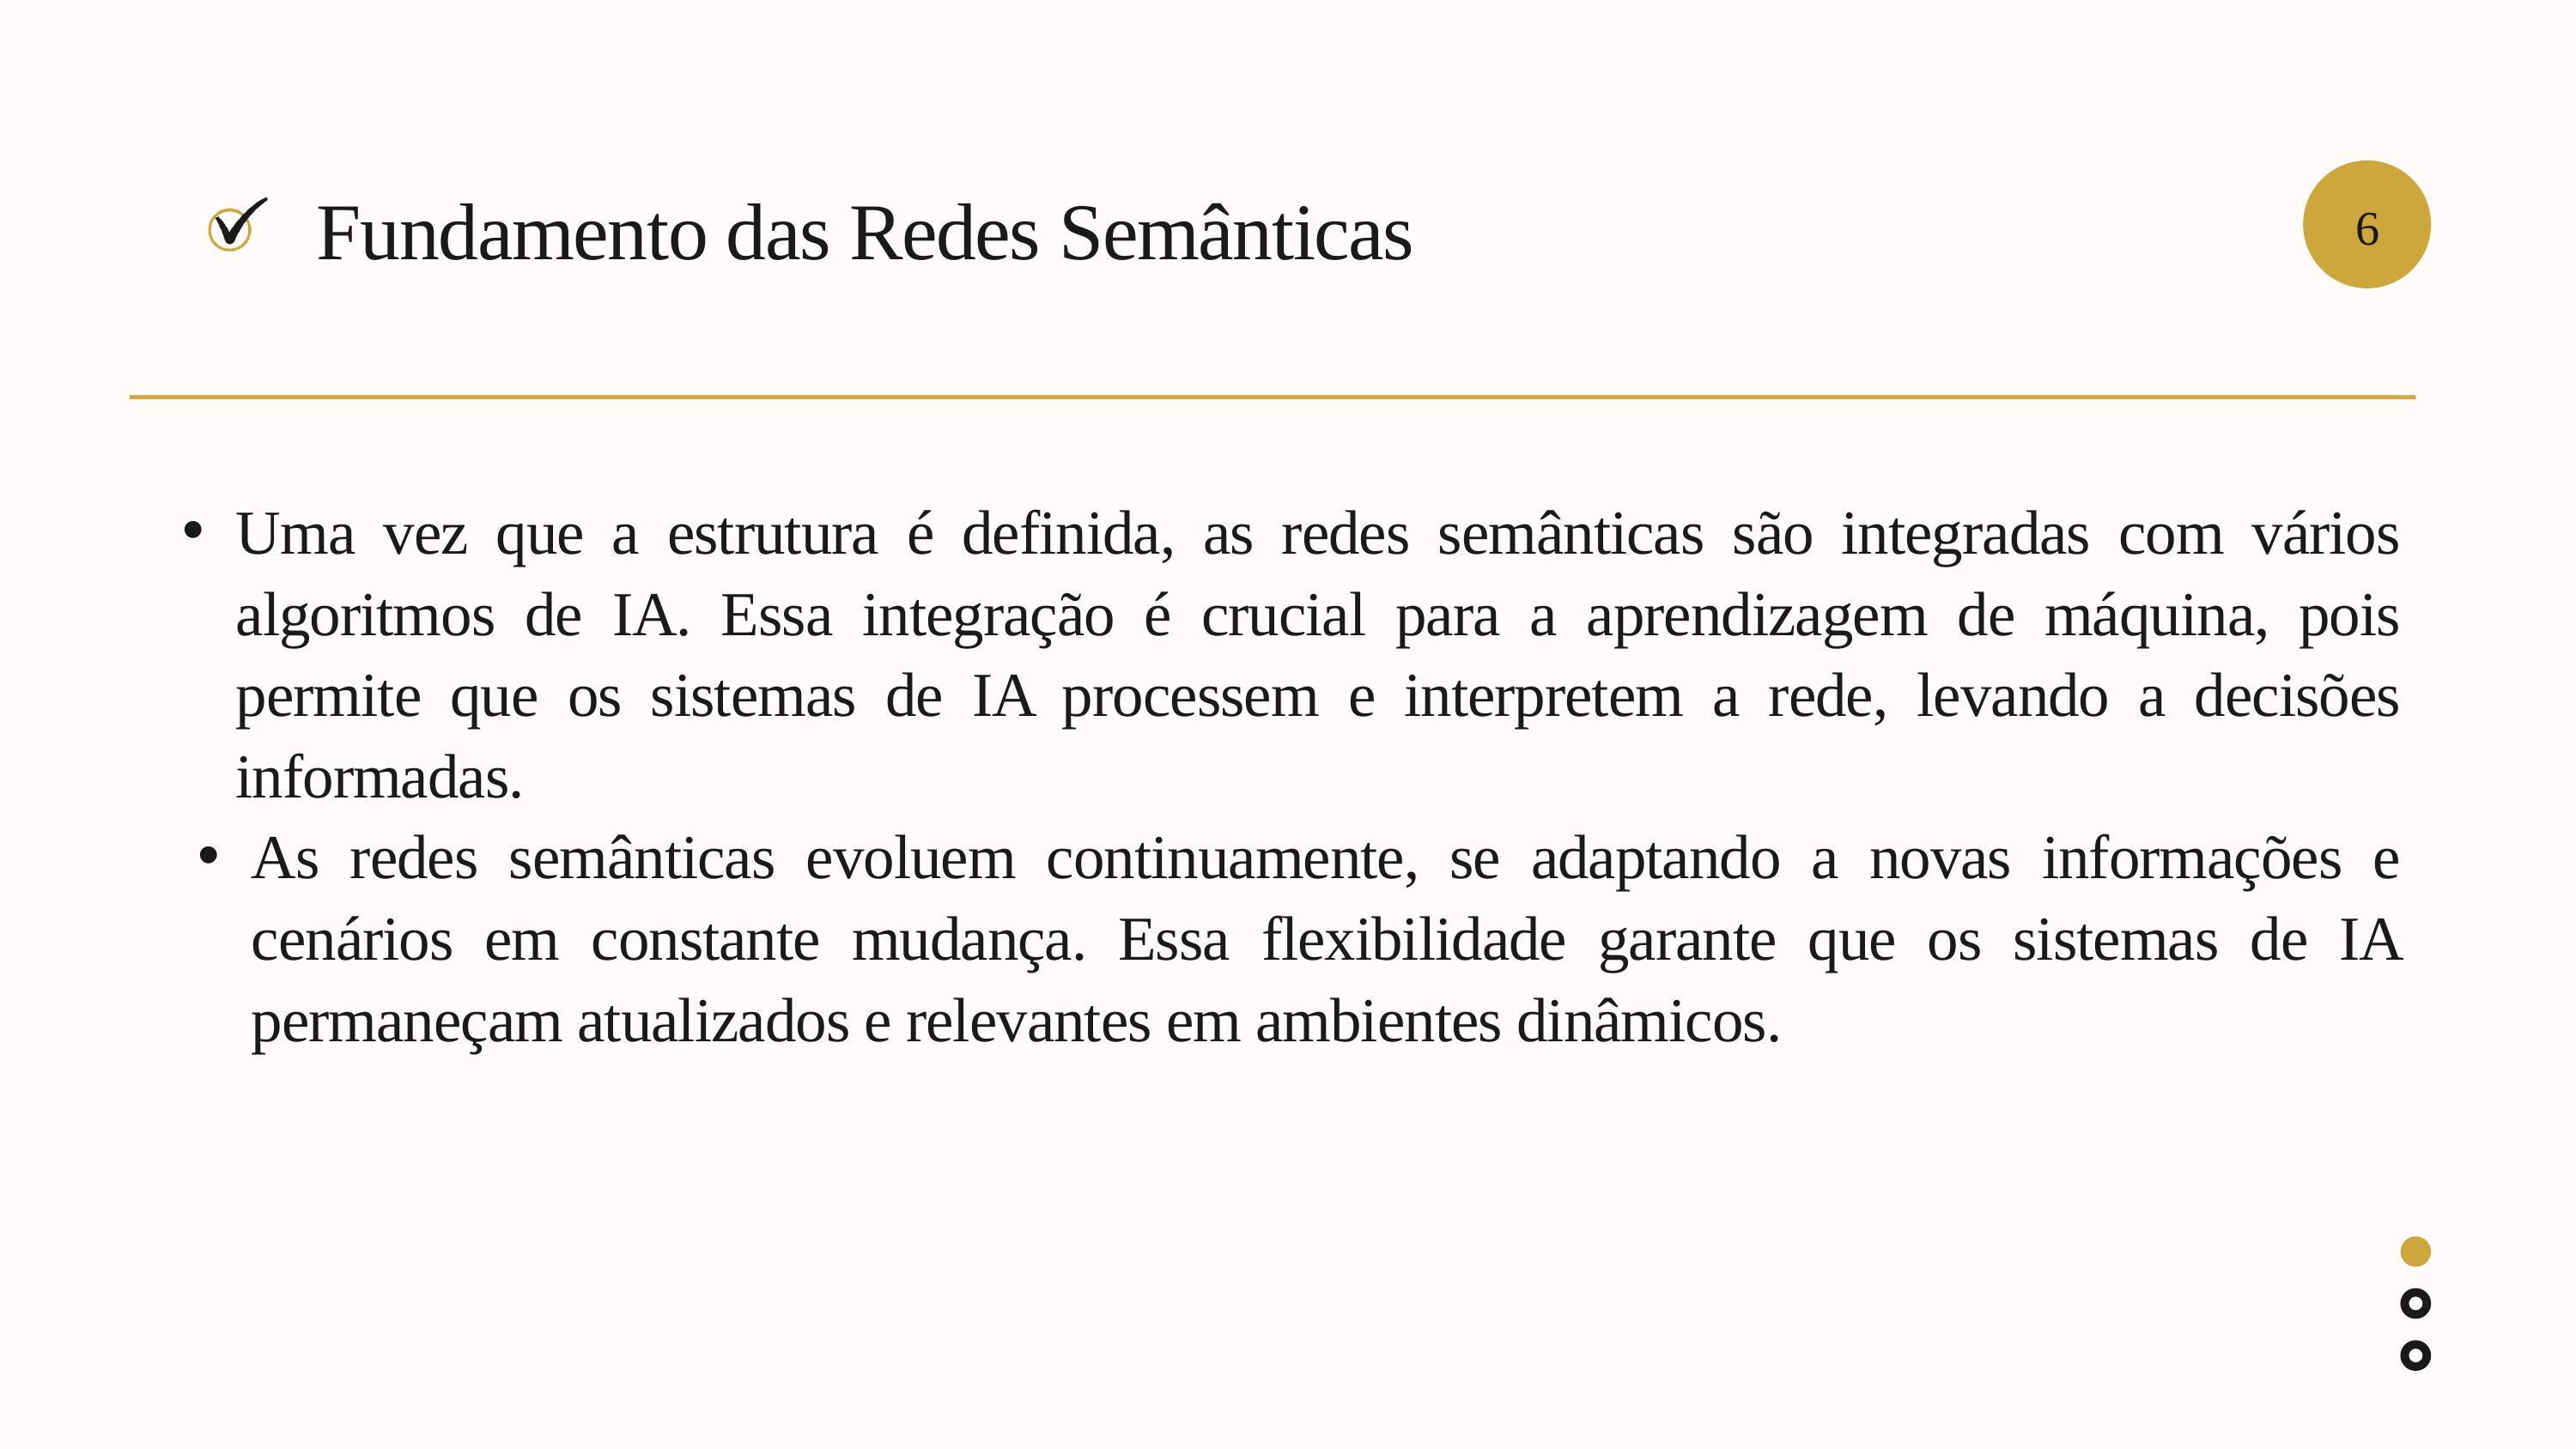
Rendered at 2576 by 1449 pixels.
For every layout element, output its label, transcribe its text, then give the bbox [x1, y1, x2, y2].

text_box Fundamento das Redes Semânticas [316, 170, 1997, 276]
text_box Uma vez que a estrutura é definida, as redes semânticas são integradas com vários algoritmos de IA. Essa integração é crucial para a aprendizagem de máquina, pois permite que os sistemas de IA processem e interpretem a rede, levando a decisões informadas. [129, 485, 2401, 811]
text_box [2348, 1288, 2483, 1319]
text_box [208, 197, 268, 252]
text_box [129, 395, 2416, 400]
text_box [2302, 160, 2432, 289]
text_box As redes semânticas evoluem continuamente, se adaptando a novas informações e cenários em constante mudança. Essa flexibilidade garante que os sistemas de IA permaneçam atualizados e relevantes em ambientes dinâmicos. [144, 809, 2401, 1055]
